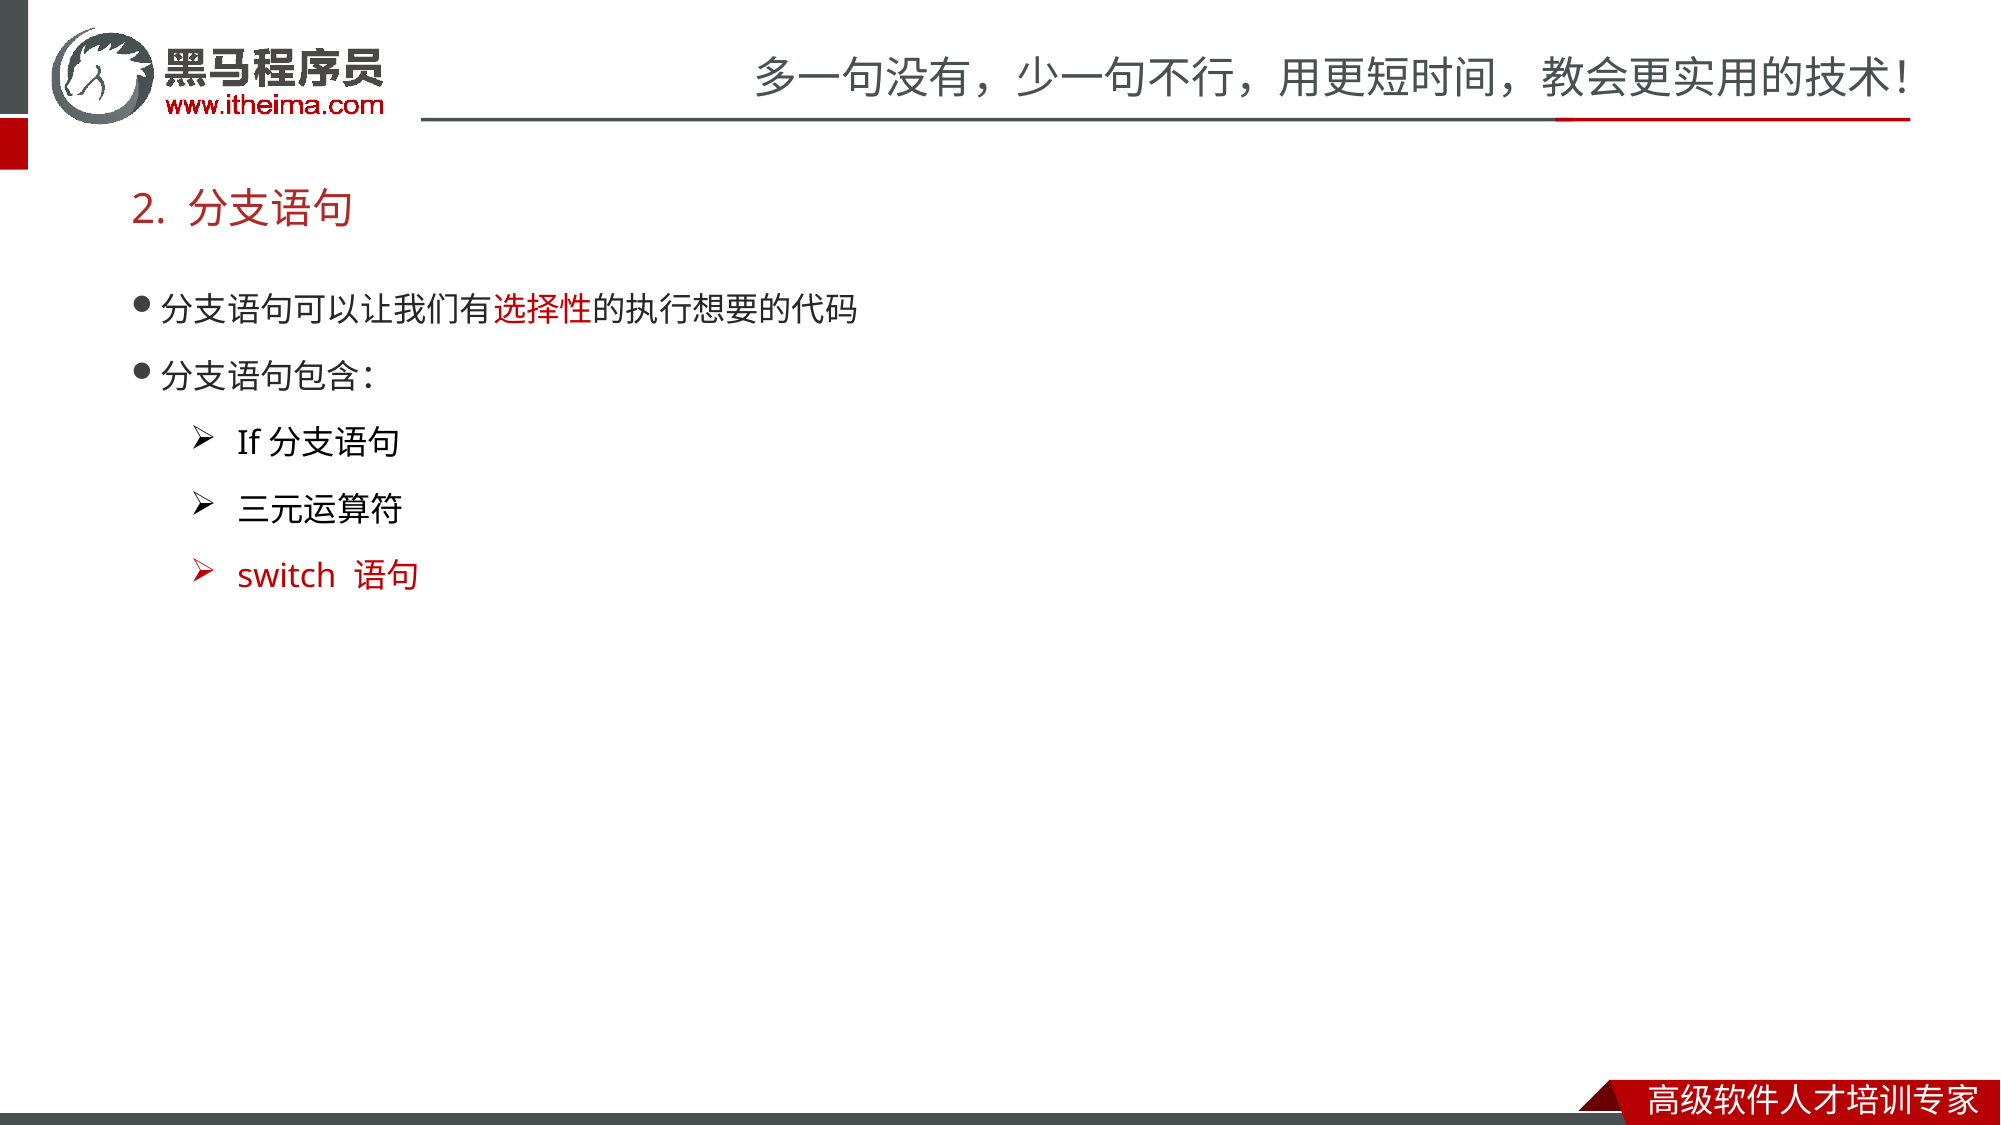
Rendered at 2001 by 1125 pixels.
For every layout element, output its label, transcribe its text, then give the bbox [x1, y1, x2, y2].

list 分支语句可以让我们有选择性的执行想要的代码 分支语句包含： If分支语句 三元运算符 switch 语句 [116, 260, 1876, 1008]
title 2. 分支语句 [116, 164, 1876, 250]
picture [50, 26, 384, 125]
